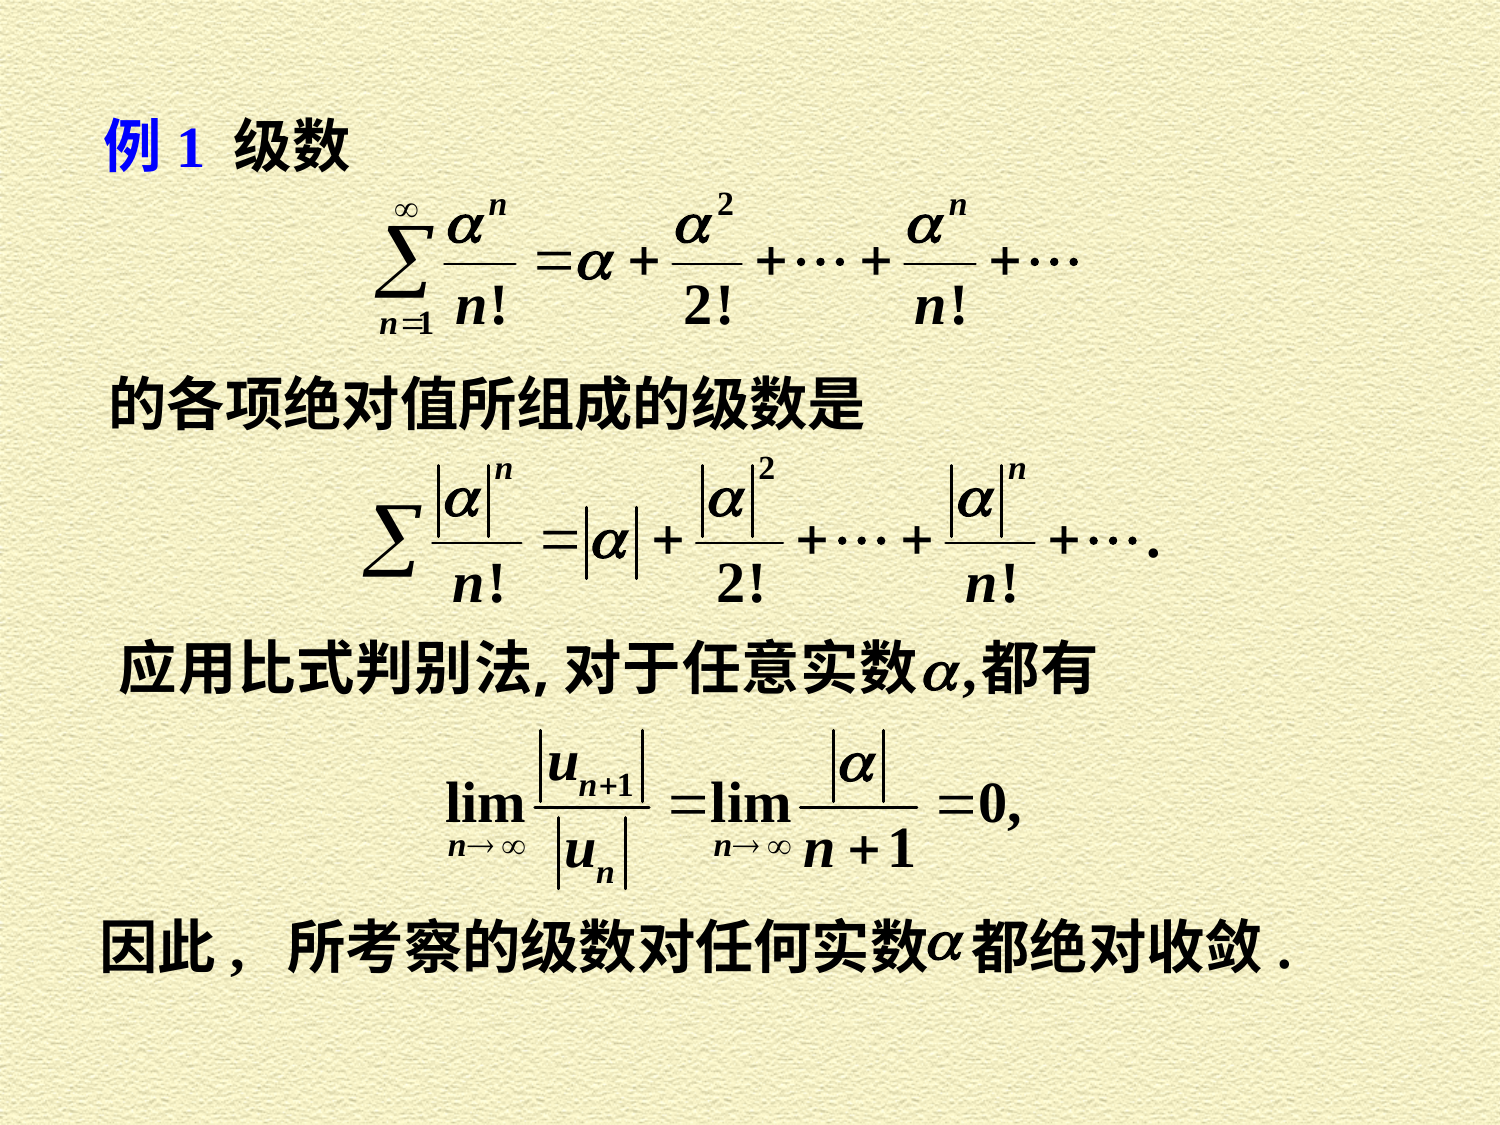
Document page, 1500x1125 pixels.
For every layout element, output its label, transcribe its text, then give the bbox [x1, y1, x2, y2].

text_box 例1 级数 [89, 101, 405, 187]
picture [0, 0, 1500, 1125]
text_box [95, 902, 1301, 988]
text_box 的各项绝对值所组成的级数是 [93, 359, 1152, 444]
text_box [117, 635, 1103, 705]
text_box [442, 724, 1026, 894]
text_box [360, 447, 1162, 610]
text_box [372, 184, 1085, 340]
